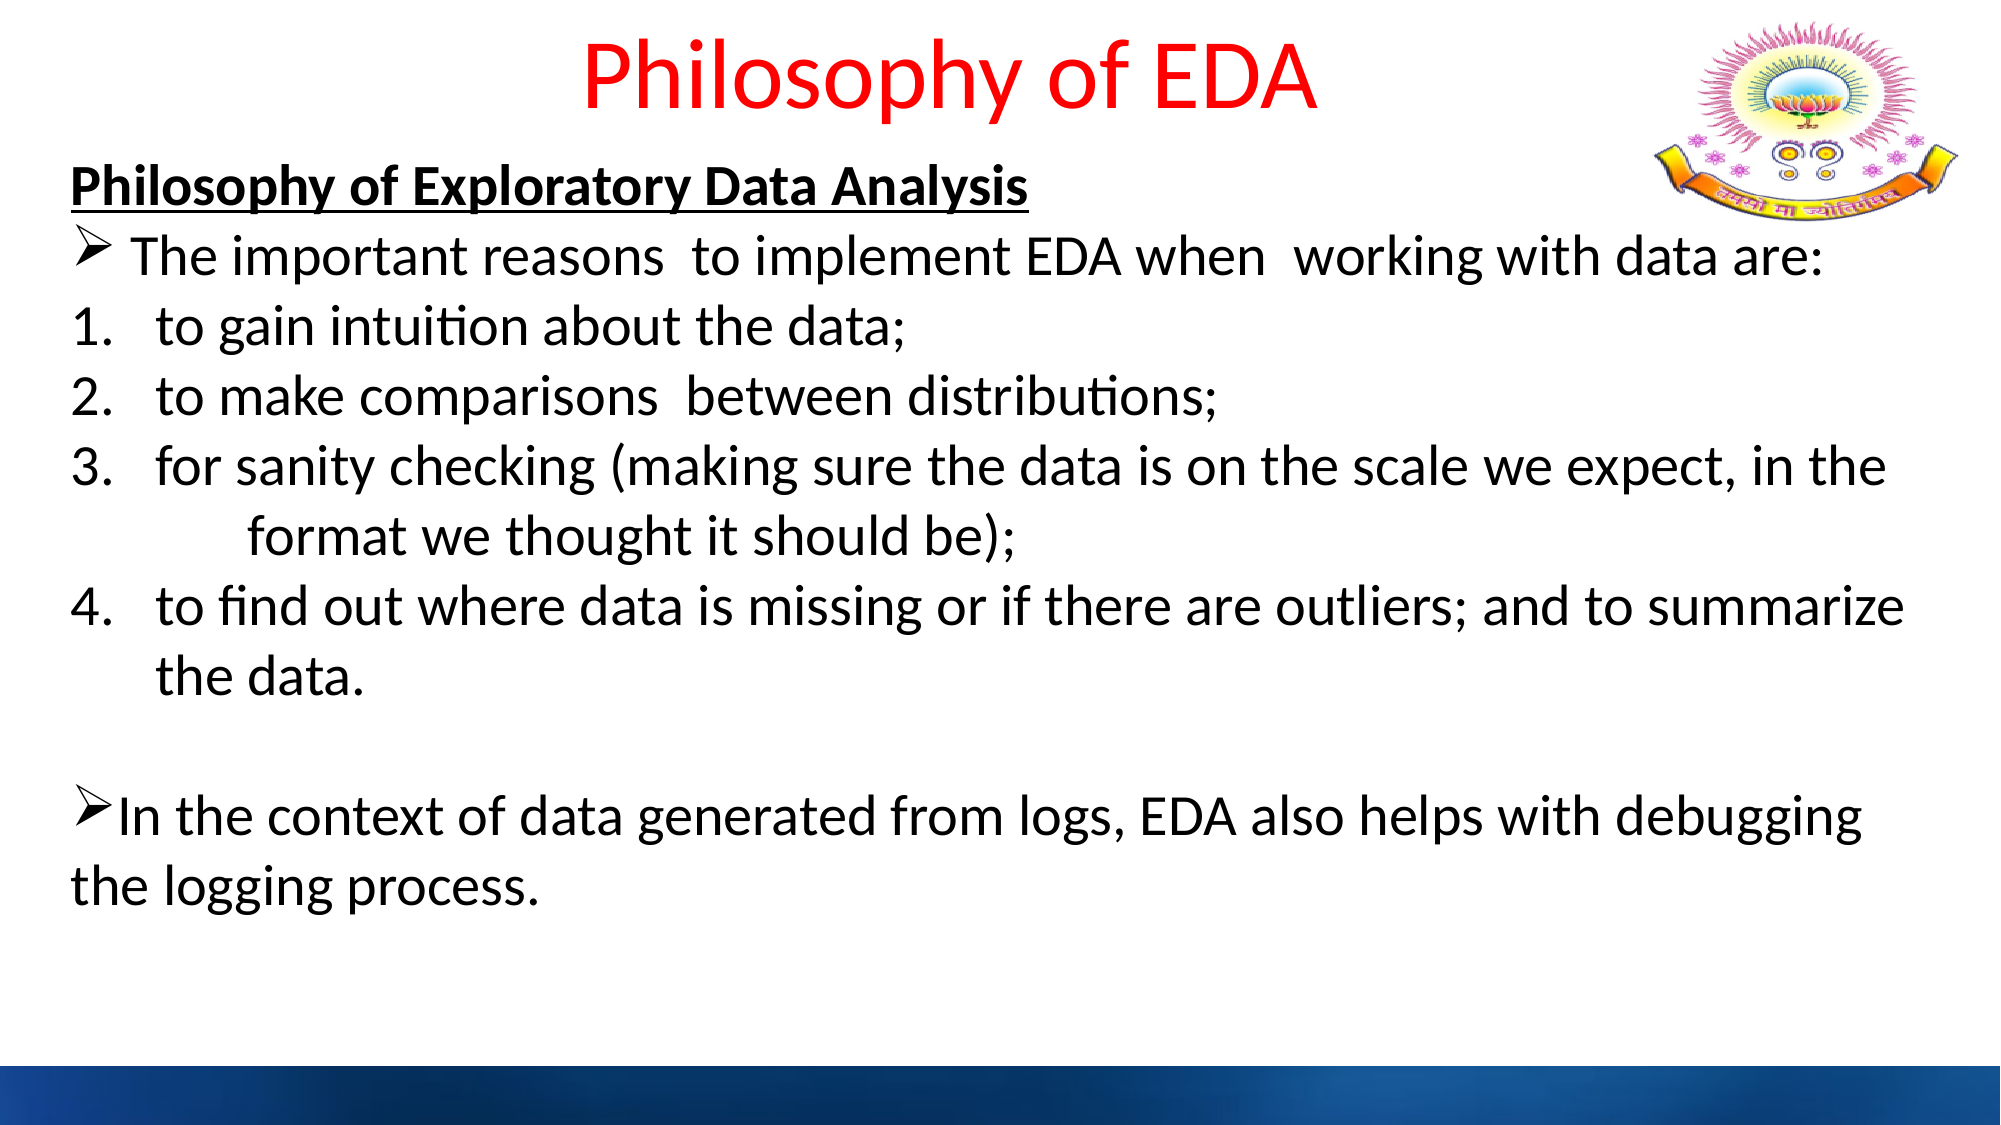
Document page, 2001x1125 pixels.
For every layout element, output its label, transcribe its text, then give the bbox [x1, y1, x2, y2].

picture [1644, 19, 1976, 226]
text_box Philosophy of Exploratory Data Analysis The important reasons to implement EDA when working with data are: to gain intuition about the data; to make comparisons between distributions; for sanity checking (making sure the data is on the scale we expect, in the format we thought it should be); to find out where data is missing or if there are outliers; and to summarize the data. In the context of data generated from logs, EDA also helps with debugging the logging process. [52, 138, 1951, 1066]
text_box Philosophy of EDA [266, 0, 1634, 138]
picture [0, 1066, 2000, 1125]
